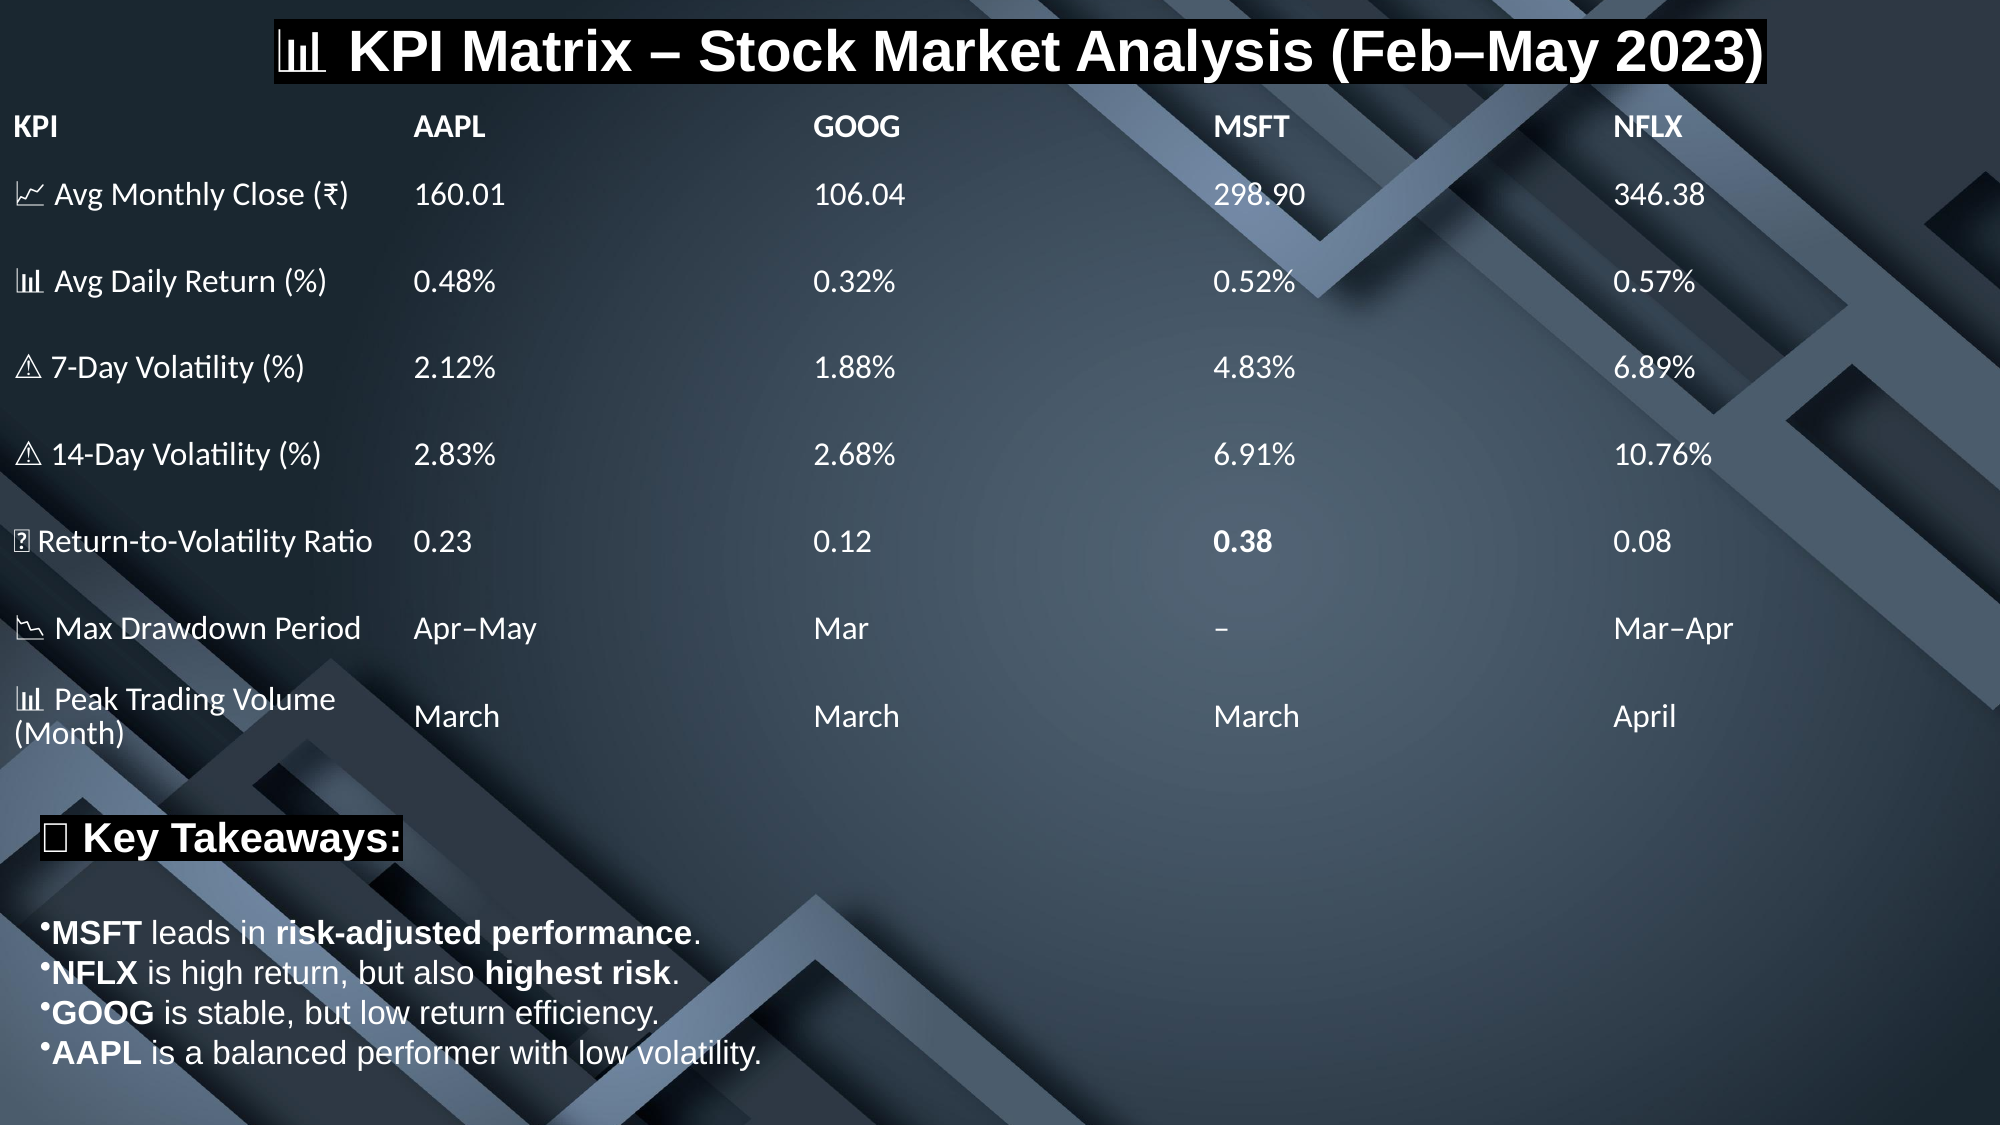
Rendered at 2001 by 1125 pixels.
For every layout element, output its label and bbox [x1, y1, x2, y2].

list [0, 0, 2000, 1125]
